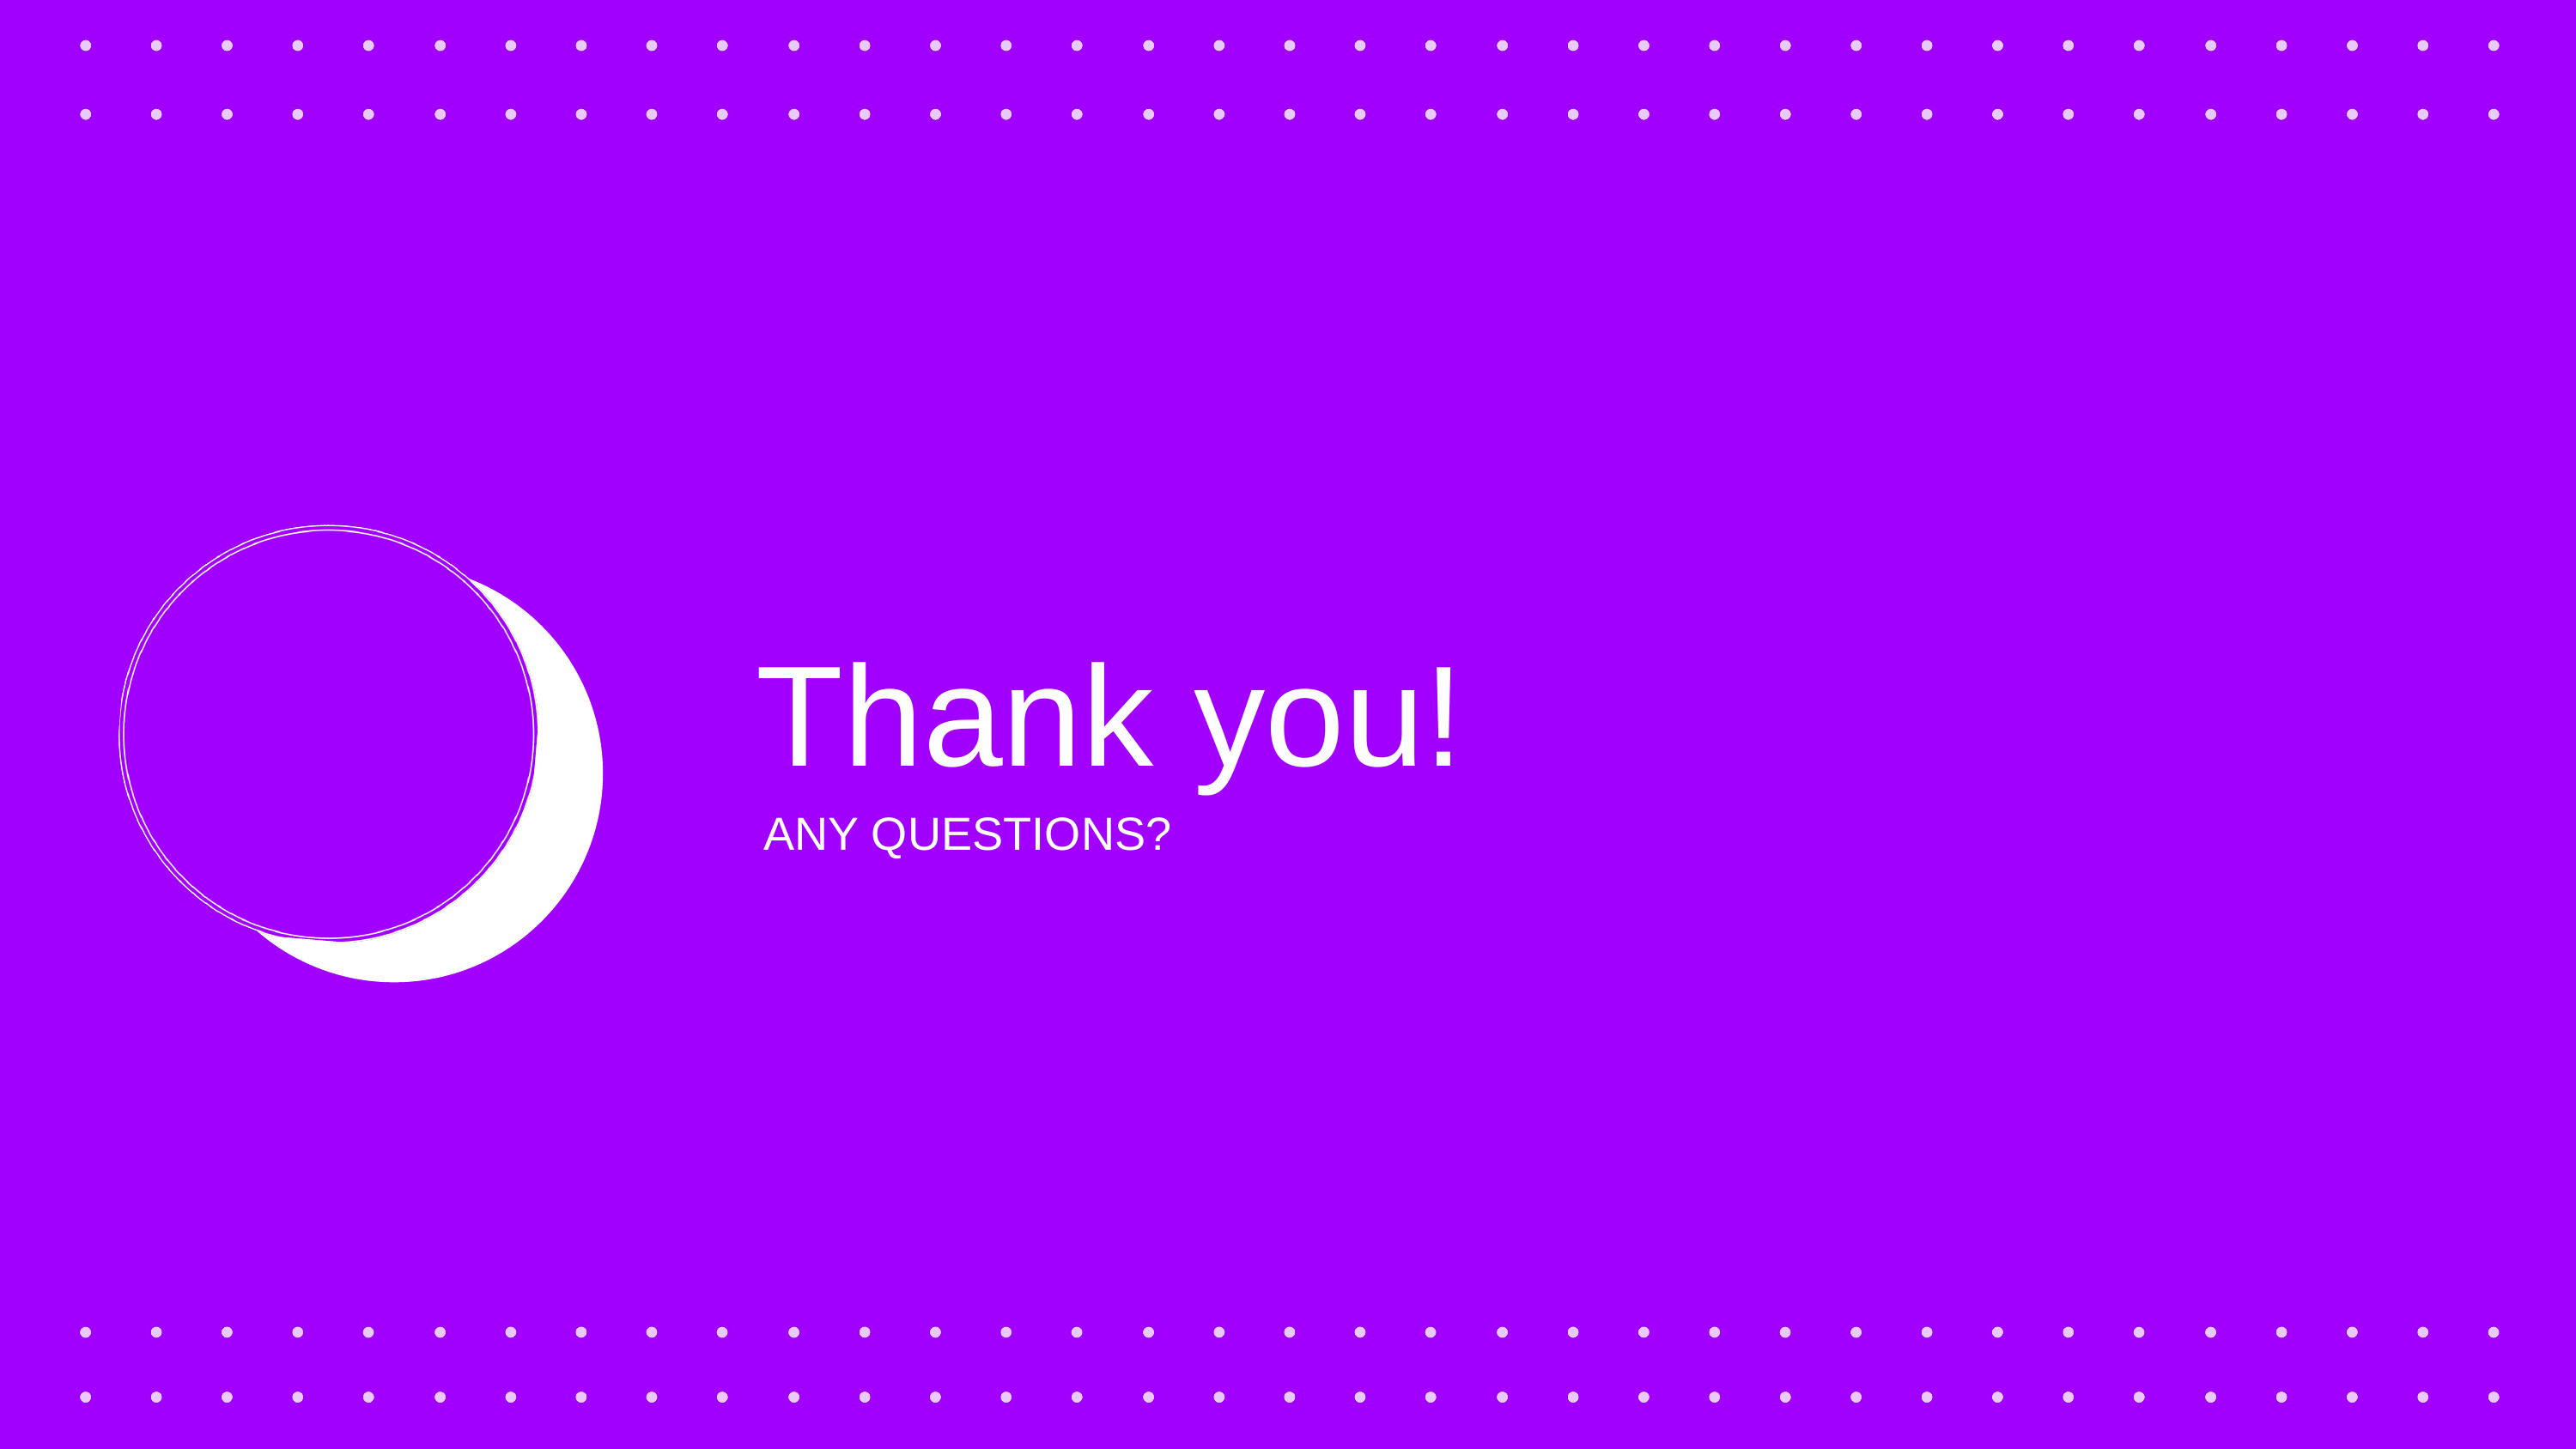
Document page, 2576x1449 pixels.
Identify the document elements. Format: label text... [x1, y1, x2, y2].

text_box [72, 1322, 2504, 1449]
text_box ANY QUESTIONS? [763, 781, 1522, 860]
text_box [72, 0, 2504, 124]
text_box Thank you! [657, 588, 1465, 795]
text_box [102, 506, 604, 983]
